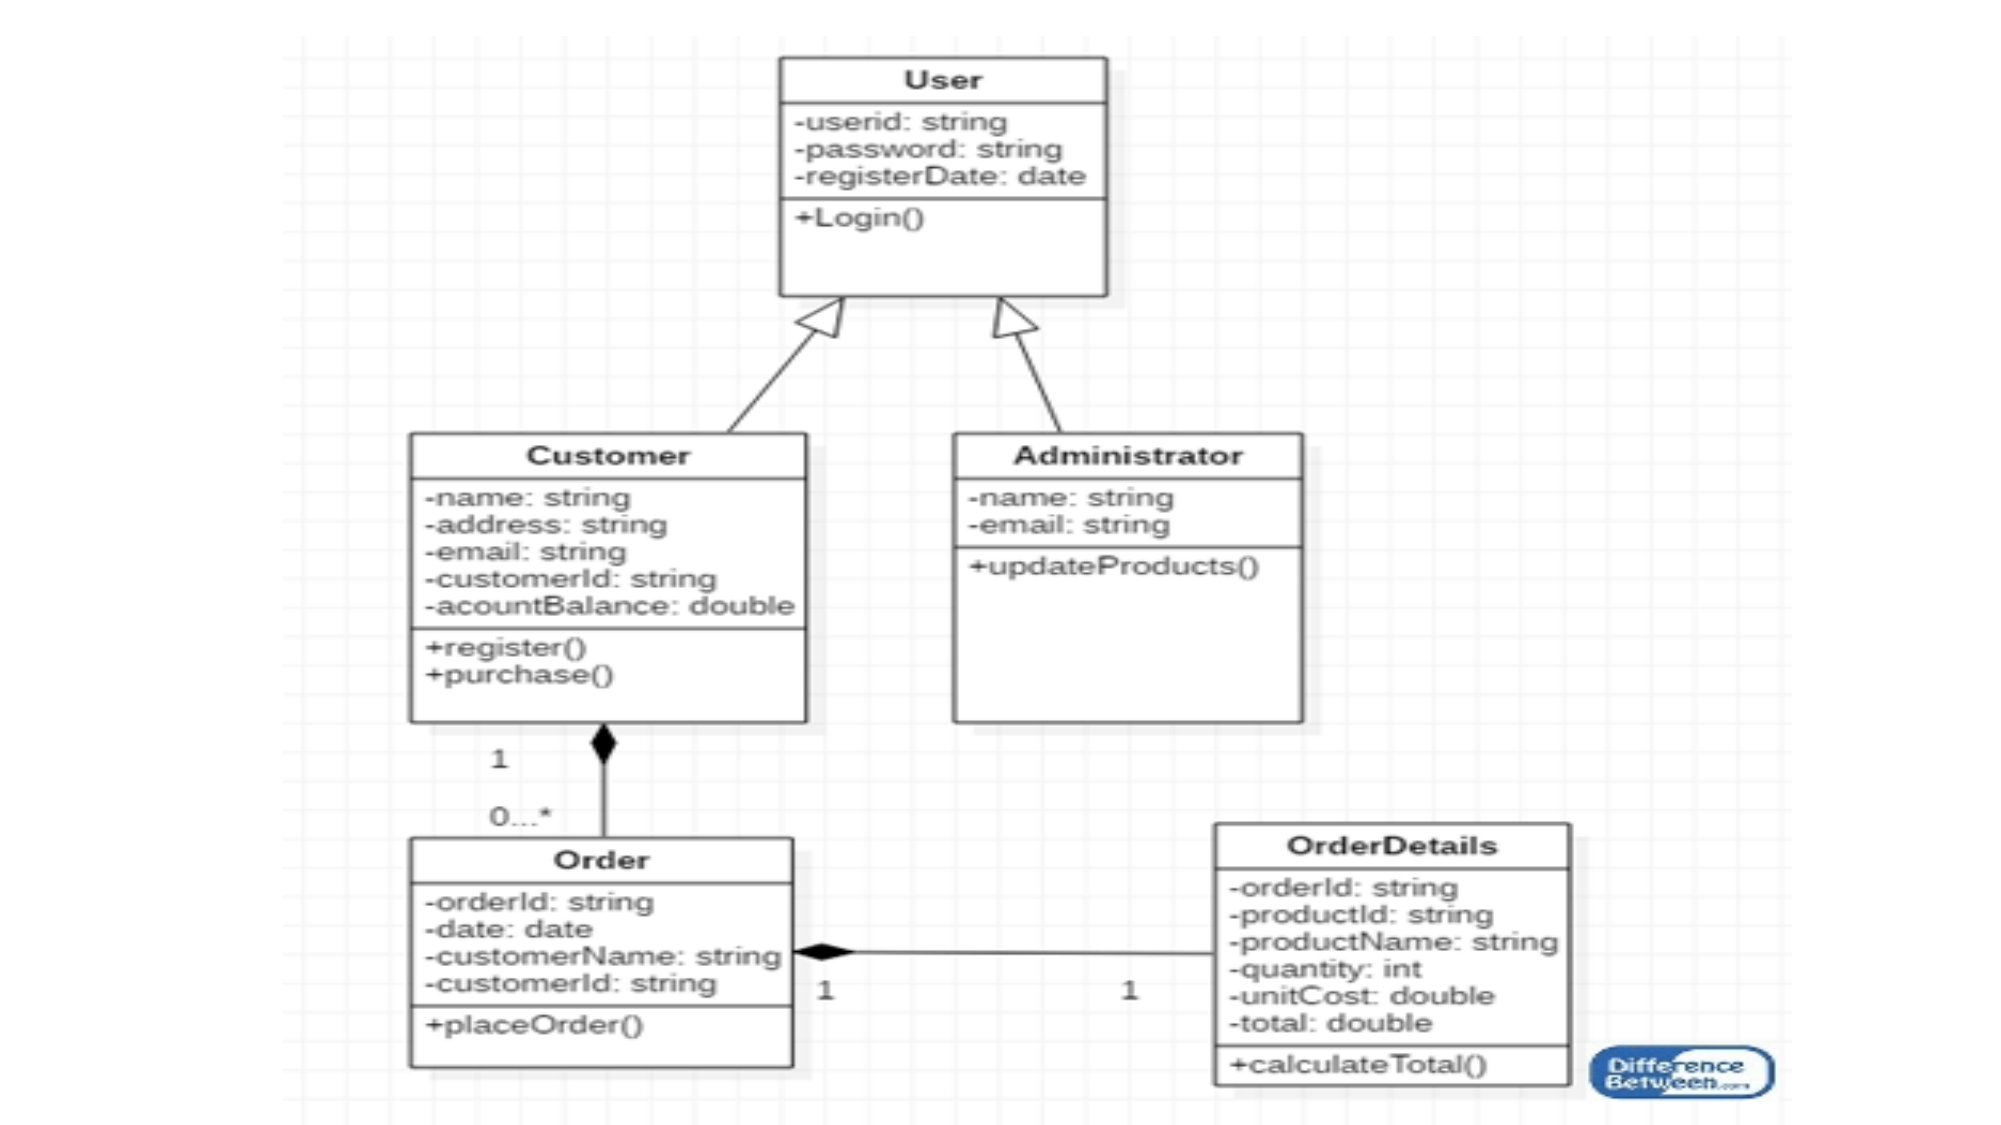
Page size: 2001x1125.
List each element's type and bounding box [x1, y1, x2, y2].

list [283, 36, 1792, 1125]
